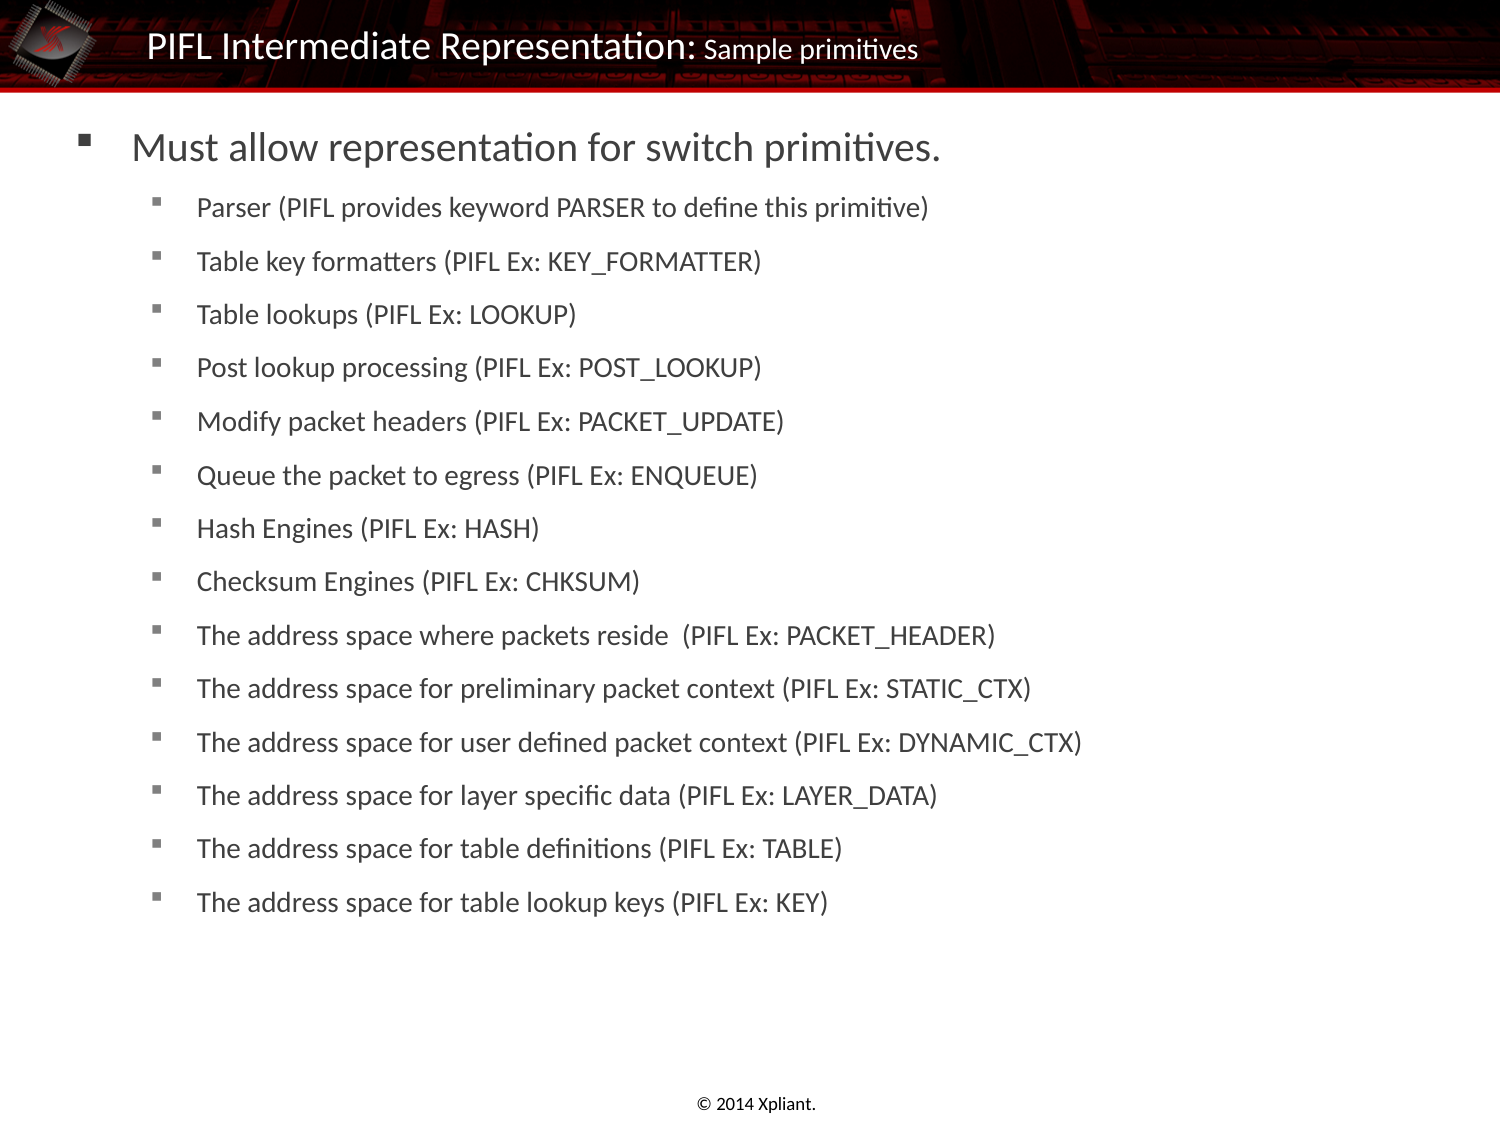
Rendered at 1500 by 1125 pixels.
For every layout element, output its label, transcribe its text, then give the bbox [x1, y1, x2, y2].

picture [0, 0, 1500, 87]
title PIFL Intermediate Representation: Sample primitives [146, 12, 1497, 75]
footer © 2014 Xpliant. [212, 1084, 1300, 1122]
list Must allow representation for switch primitives. Parser (PIFL provides keyword PARSER to define this primitive) Table key formatters (PIFL Ex: KEY_FORMATTER) Table lookups (PIFL Ex: LOOKUP) Post lookup processing (PIFL Ex: POST_LOOKUP) Modify packet headers (PIFL Ex: PACKET_UPDATE) Queue the packet to egress (PIFL Ex: ENQUEUE) Hash Engines (PIFL Ex: HASH) Checksum Engines (PIFL Ex: CHKSUM) The address space where packets reside (PIFL Ex: PACKET_HEADER) The address space for preliminary packet context (PIFL Ex: STATIC_CTX) The address space for user defined packet context (PIFL Ex: DYNAMIC_CTX) The address space for layer specific data (PIFL Ex: LAYER_DATA) The address space for table definitions (PIFL Ex: TABLE) The address space for table lookup keys (PIFL Ex: KEY) [75, 112, 1425, 1075]
